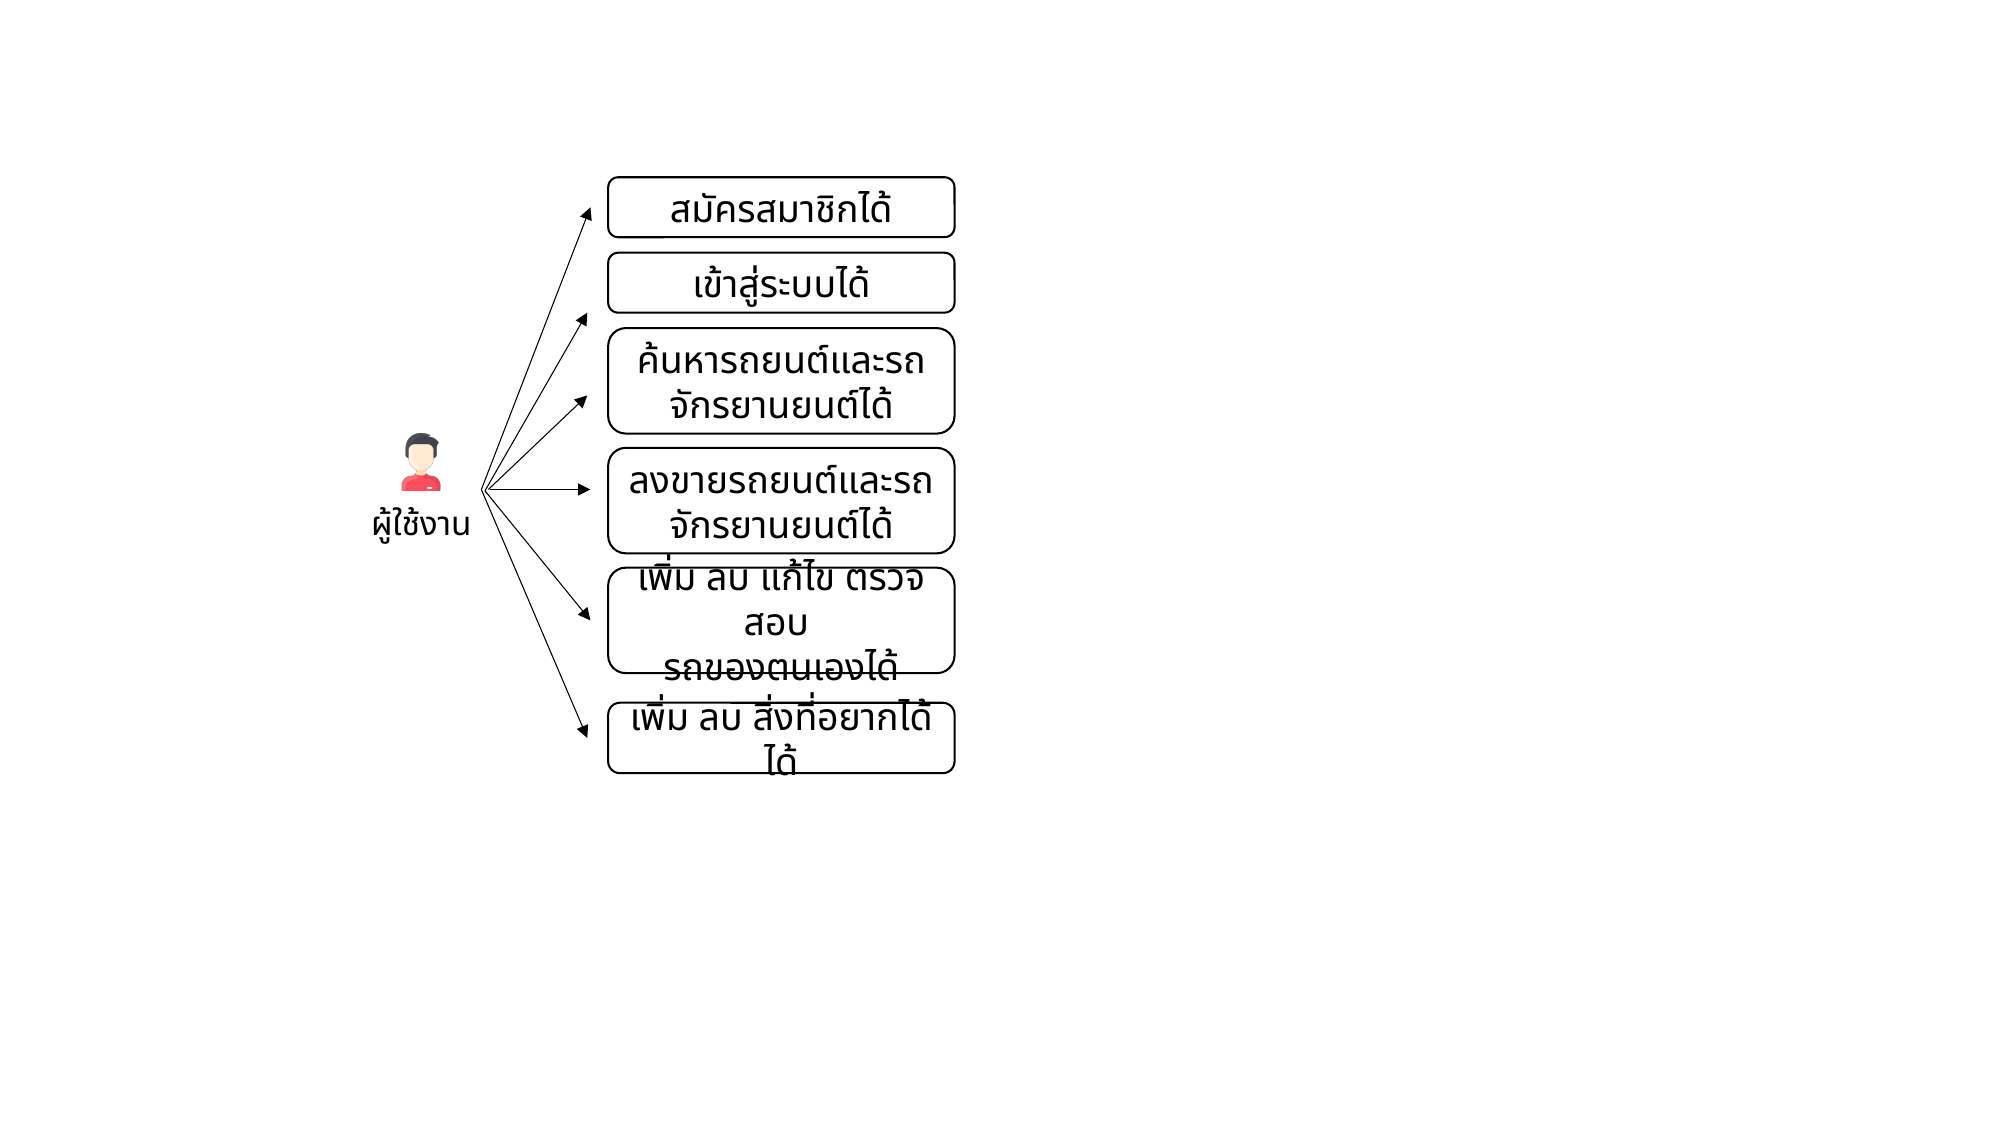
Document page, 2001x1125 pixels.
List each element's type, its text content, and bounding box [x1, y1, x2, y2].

text_box สมัครสมาชิกได้ [607, 176, 956, 239]
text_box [481, 207, 591, 489]
text_box เพิ่ม ลบ สิ่งที่อยากได้ได้ [607, 701, 956, 775]
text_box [371, 433, 471, 551]
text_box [488, 395, 588, 489]
text_box เข้าสู่ระบบได้ [607, 251, 956, 314]
text_box เพิ่ม ลบ แก้ไข ตรวจสอบ รถของตนเองได้ [607, 566, 956, 675]
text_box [481, 489, 588, 738]
text_box ค้นหารถยนต์และรถจักรยานยนต์ได้ [607, 327, 956, 435]
text_box ลงขายรถยนต์และรถจักรยานยนต์ได้ [607, 446, 956, 555]
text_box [484, 312, 588, 489]
